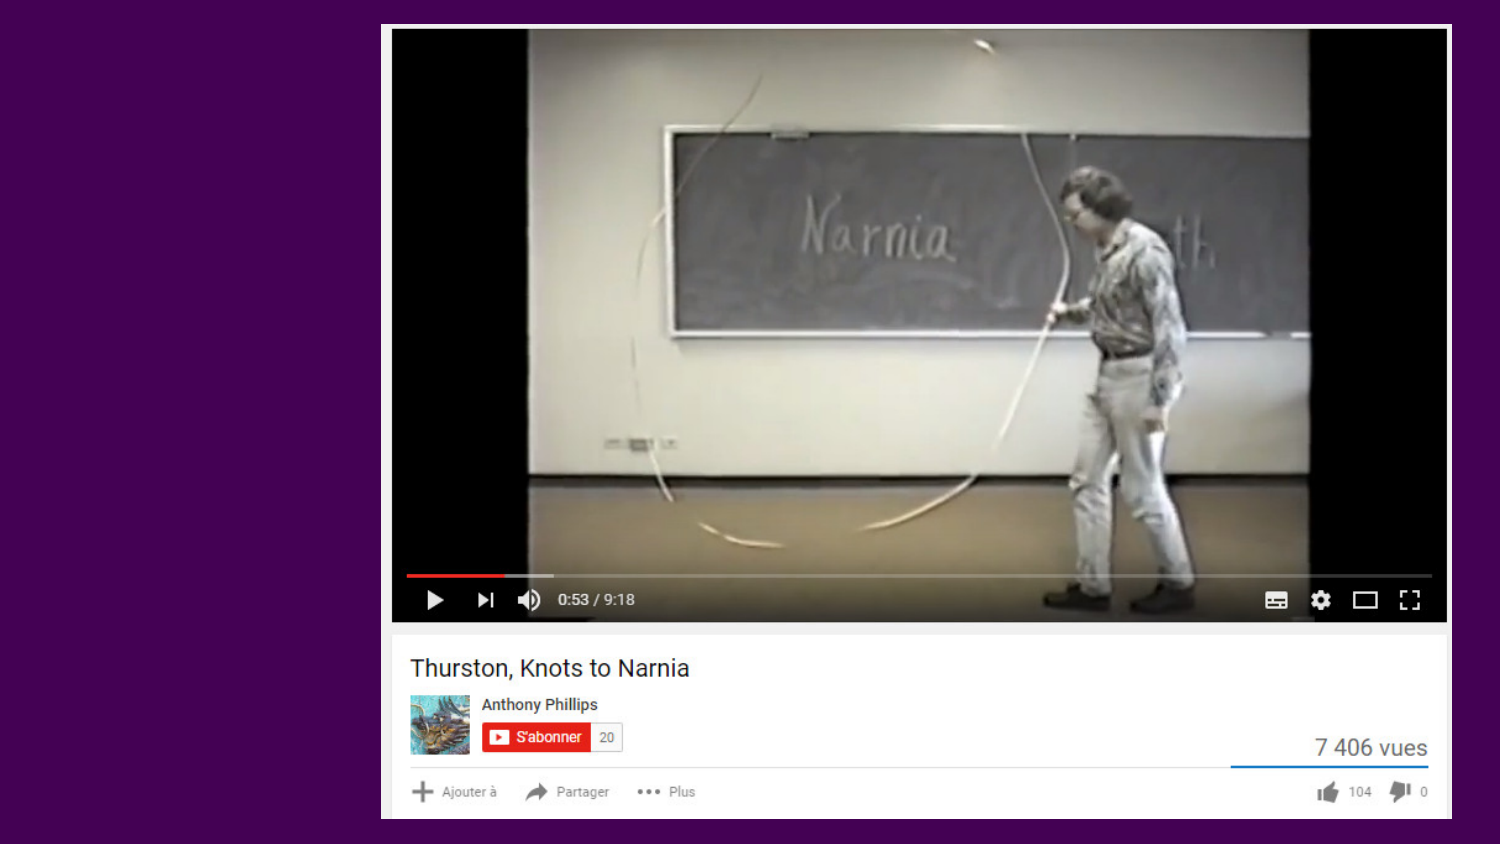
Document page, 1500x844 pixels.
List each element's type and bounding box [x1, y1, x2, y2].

picture [381, 24, 1452, 819]
